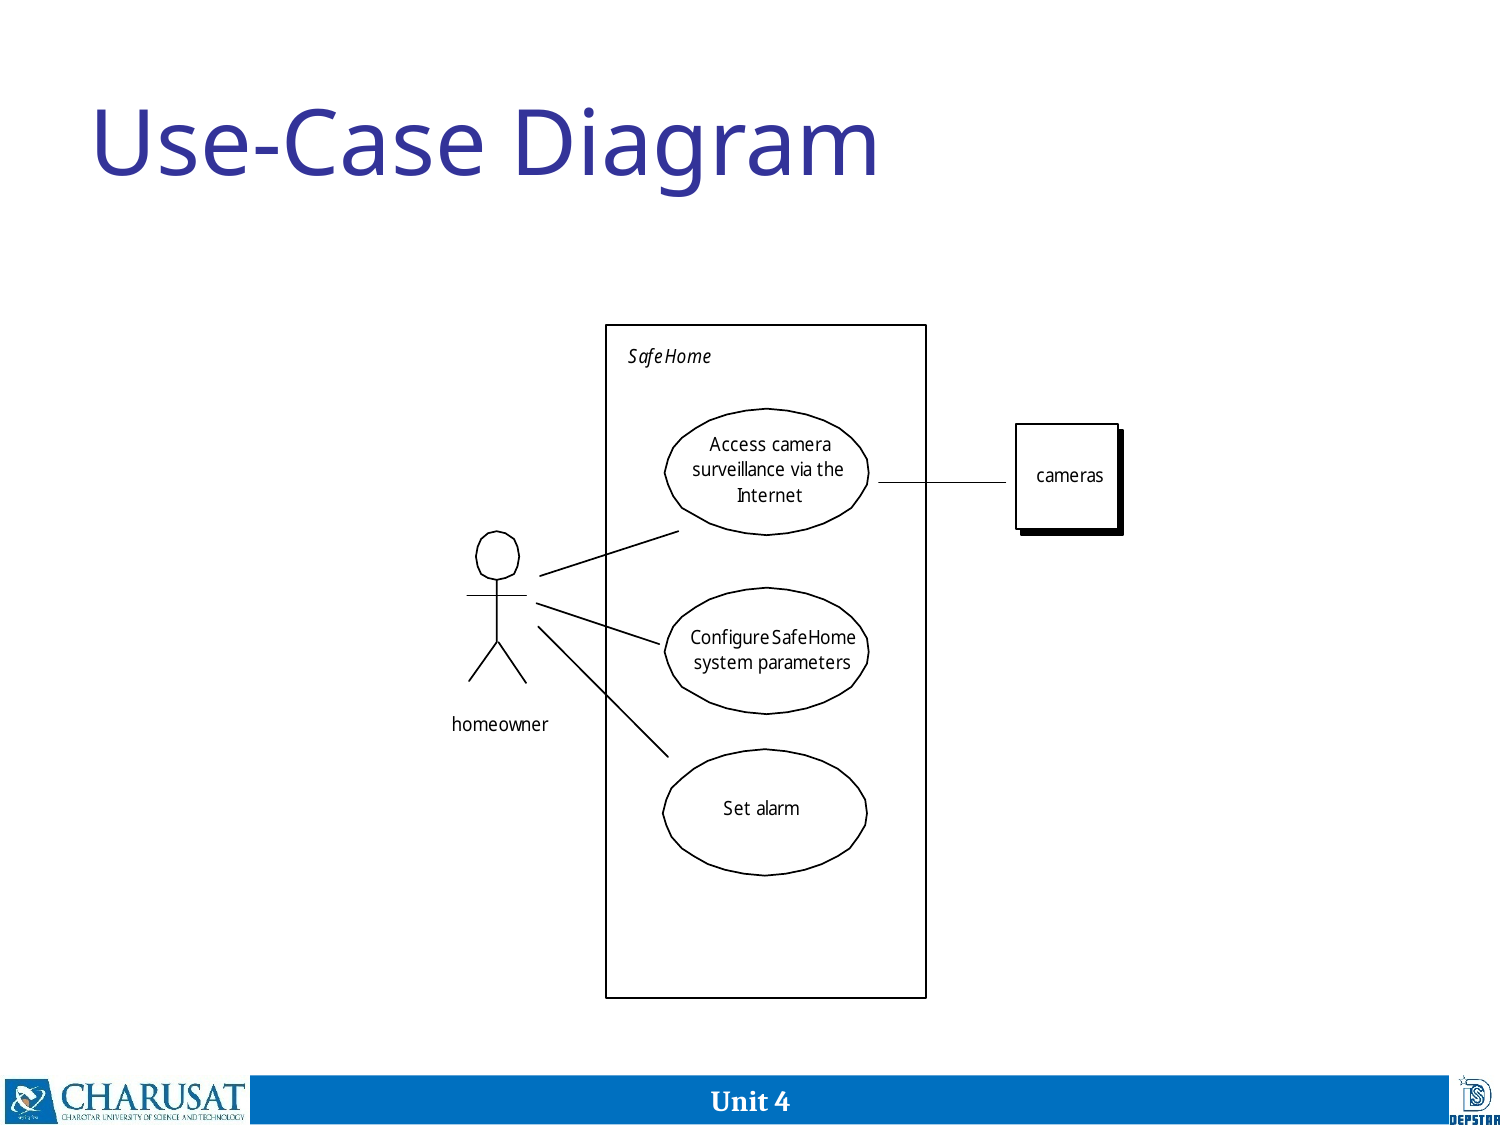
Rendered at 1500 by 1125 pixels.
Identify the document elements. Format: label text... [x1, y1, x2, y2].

title Use-Case Diagram [75, 45, 1425, 233]
text_box Unit 4 [251, 1075, 1447, 1125]
picture [1449, 1074, 1500, 1125]
picture [449, 324, 1125, 1001]
picture [0, 1075, 250, 1125]
